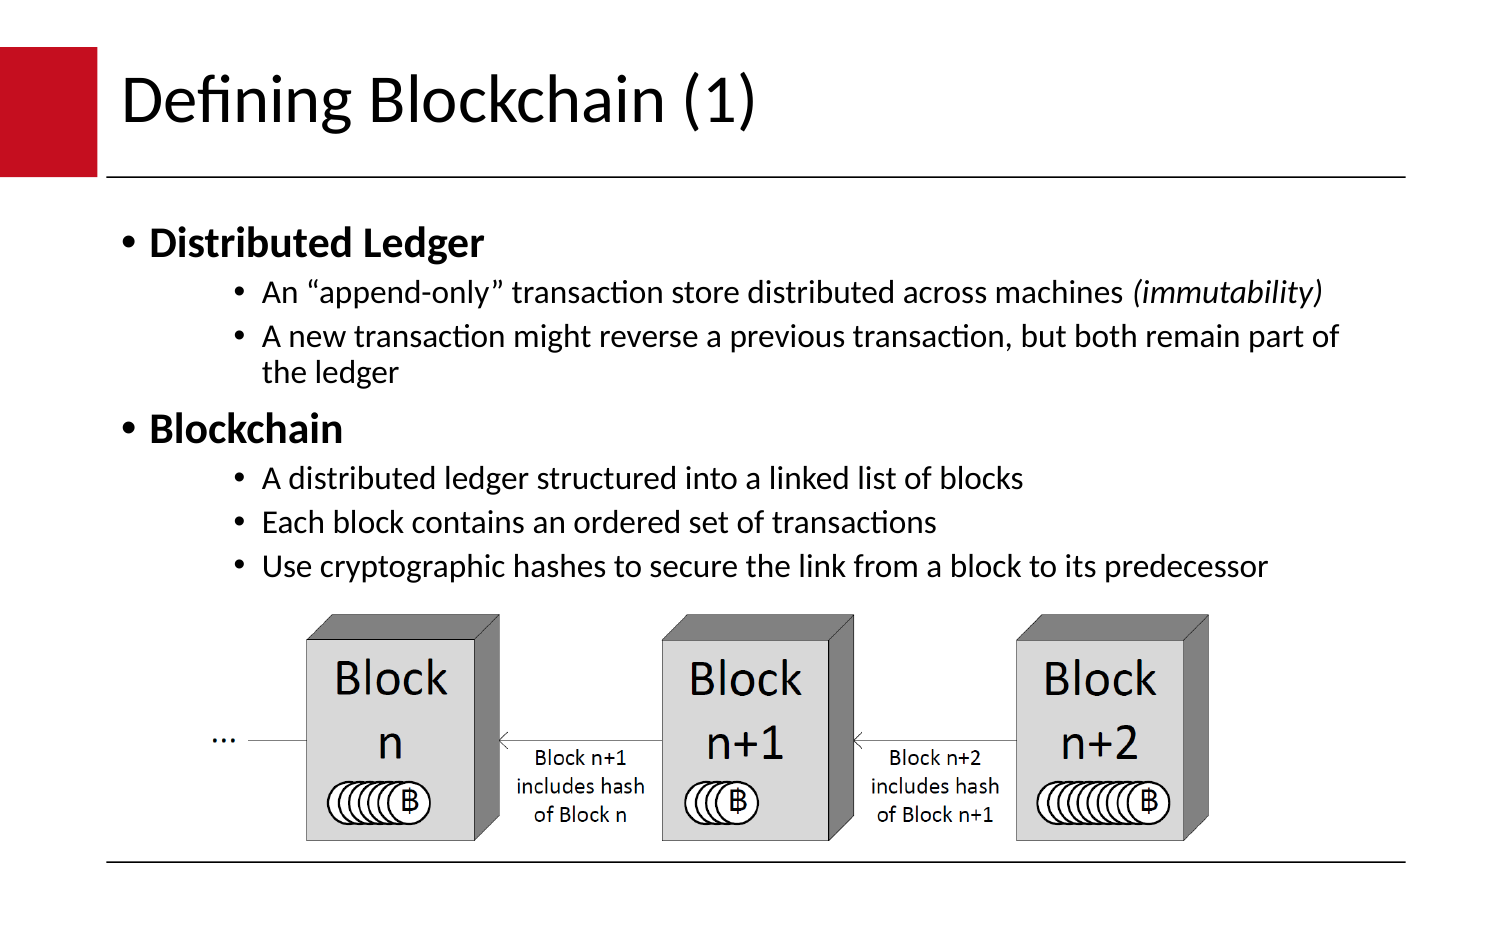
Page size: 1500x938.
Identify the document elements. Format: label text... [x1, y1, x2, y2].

list Distributed Ledger An “append-only” transaction store distributed across machines (immutability) A new transaction might reverse a previous transaction, but both remain part of the ledger Blockchain A distributed ledger structured into a linked list of blocks Each block contains an ordered set of transactions Use cryptographic hashes to secure the link from a block to its predecessor [106, 212, 1406, 844]
title Defining Blockchain (1) [106, 47, 1406, 154]
picture [201, 595, 1223, 855]
